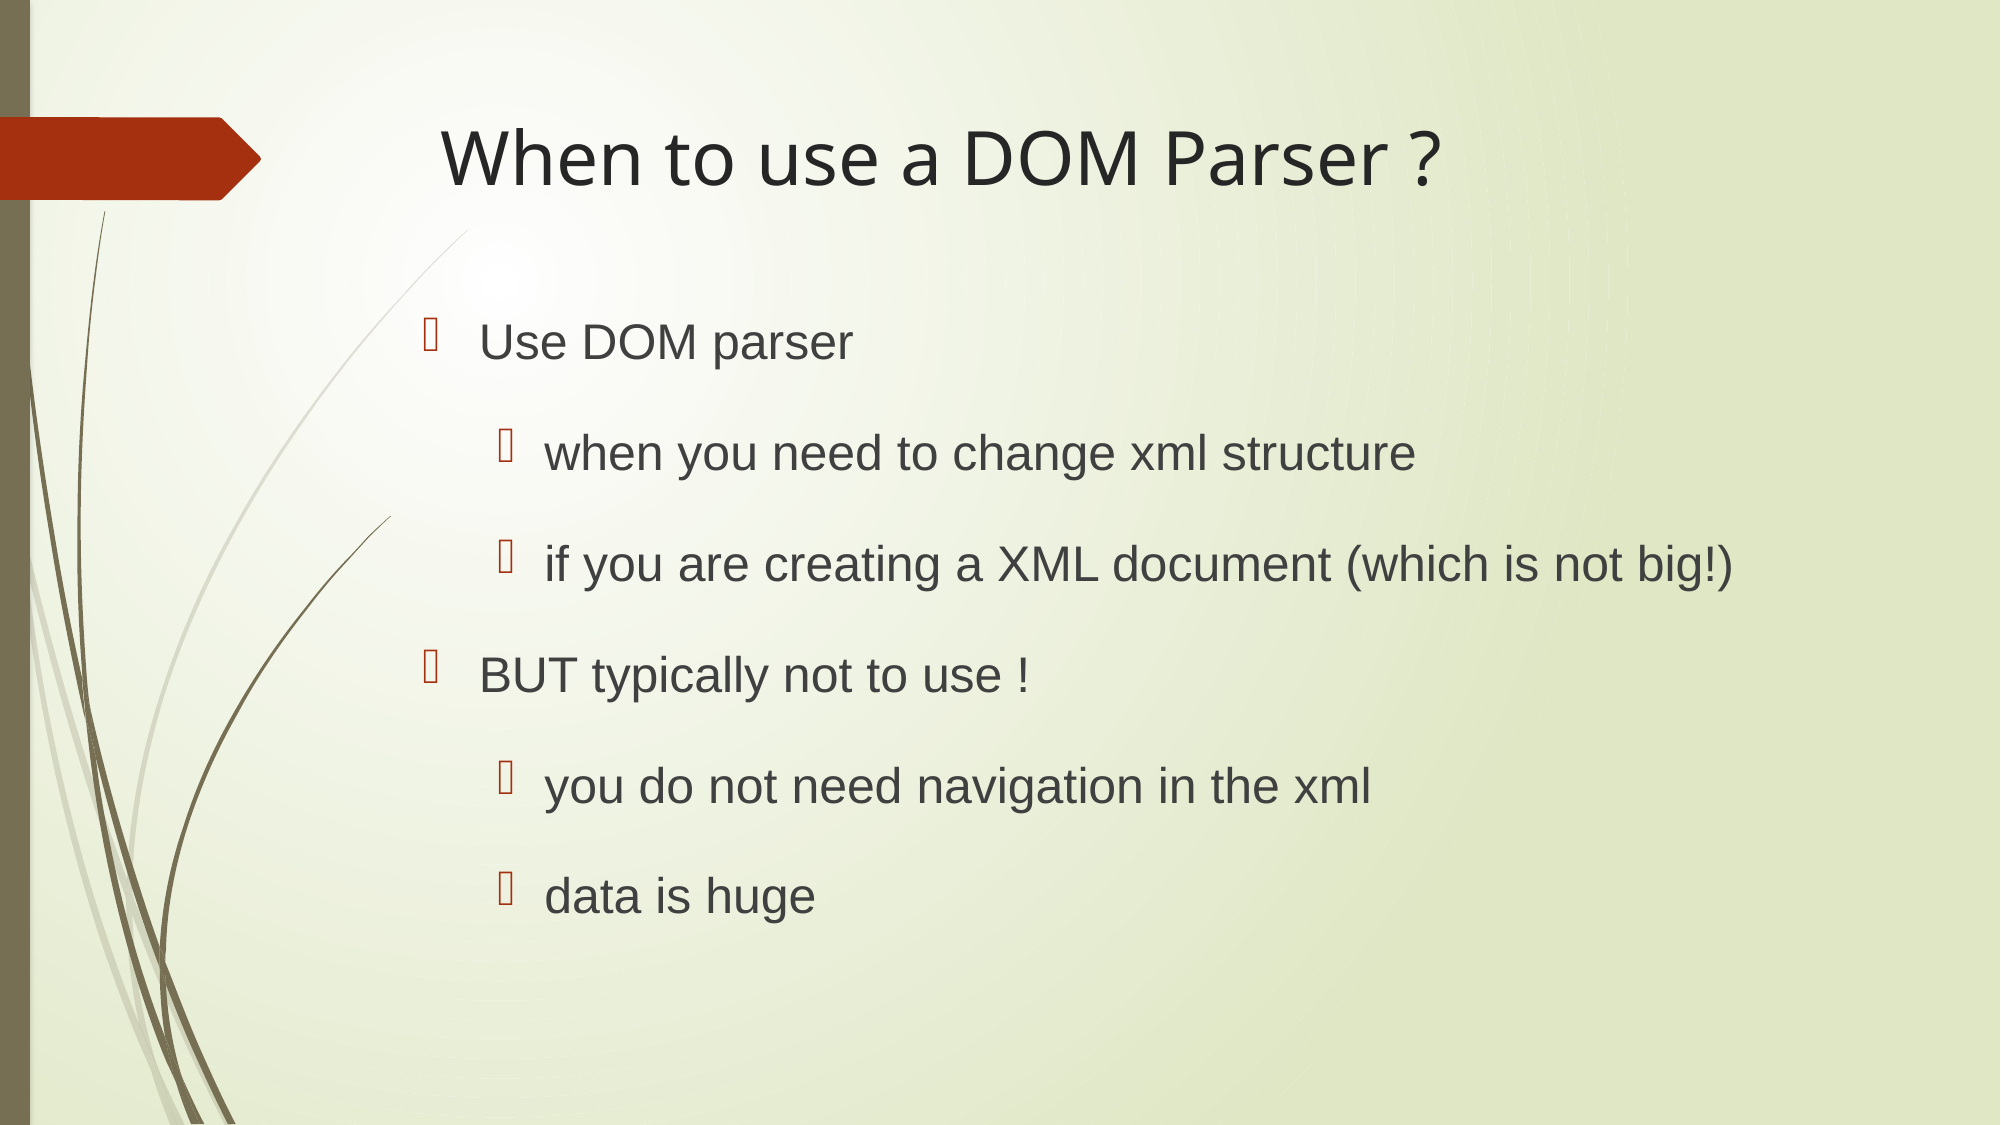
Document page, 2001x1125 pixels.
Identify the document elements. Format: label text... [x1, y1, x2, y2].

title When to use a DOM Parser ? [425, 102, 1888, 313]
list Use DOM parser when you need to change xml structure if you are creating a XML document (which is not big!) BUT typically not to use ! you do not need navigation in the xml data is huge [407, 272, 1818, 964]
